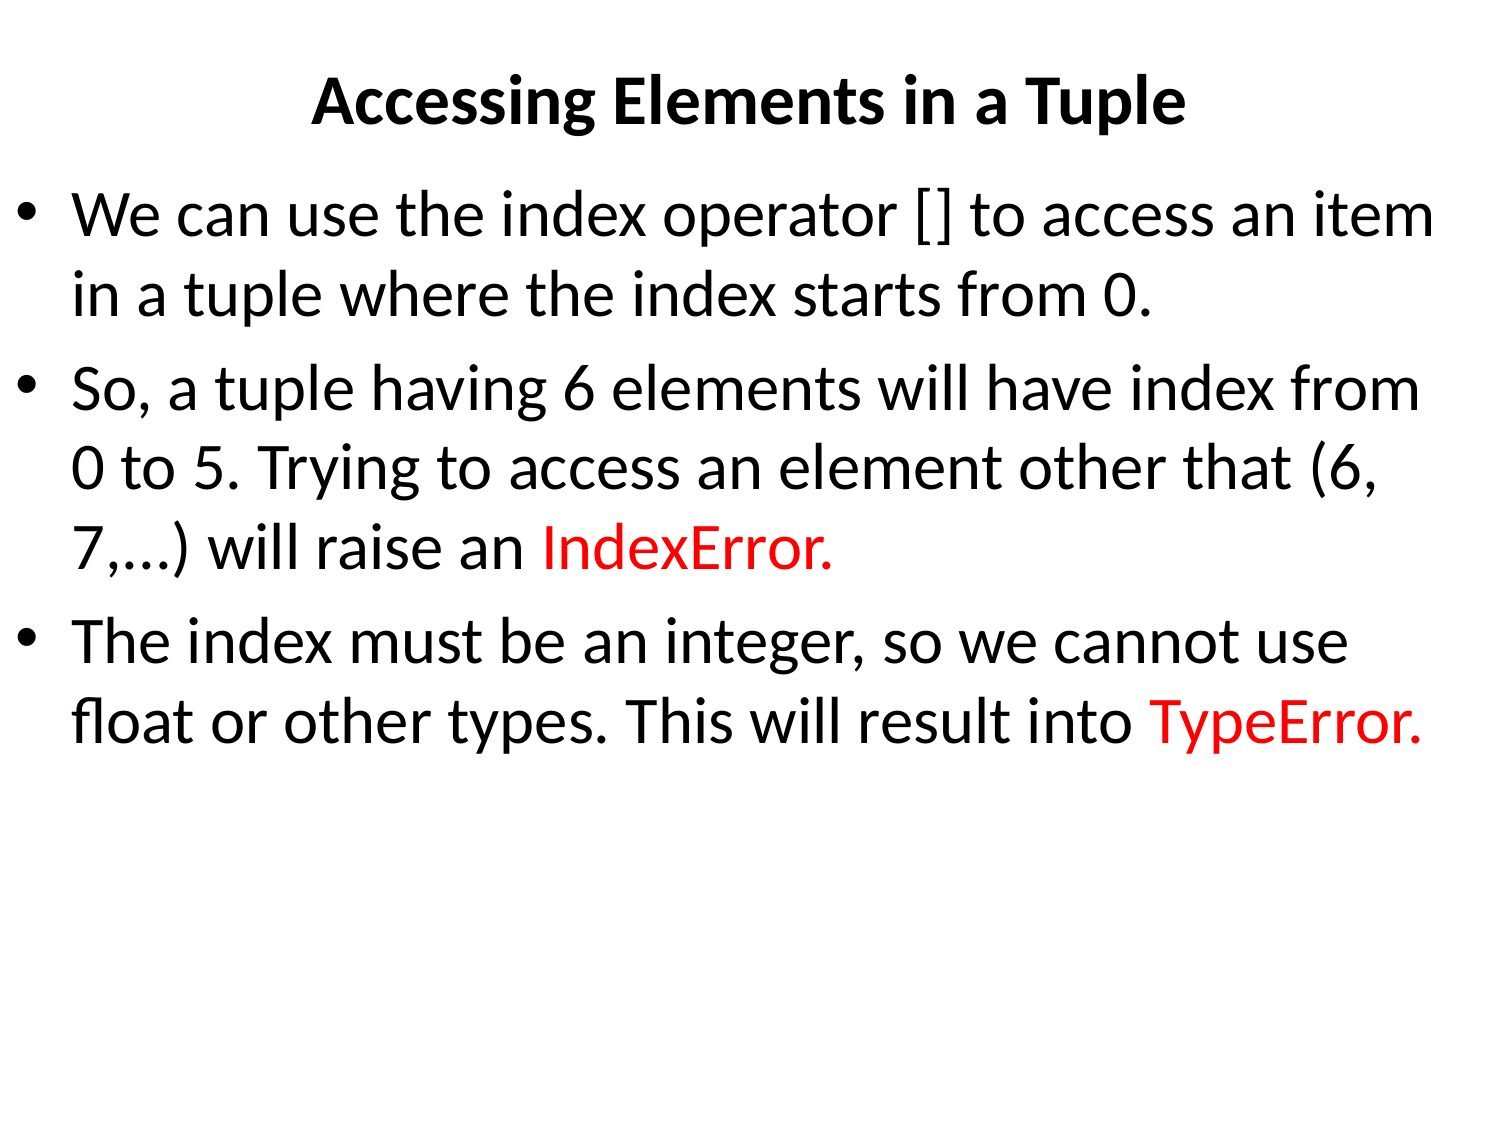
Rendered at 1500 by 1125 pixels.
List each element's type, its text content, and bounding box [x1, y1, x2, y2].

list We can use the index operator [] to access an item in a tuple where the index starts from 0. So, a tuple having 6 elements will have index from 0 to 5. Trying to access an element other that (6, 7,...) will raise an IndexError. The index must be an integer, so we cannot use float or other types. This will result into TypeError. [0, 162, 1463, 1005]
title Accessing Elements in a Tuple [75, 45, 1425, 162]
